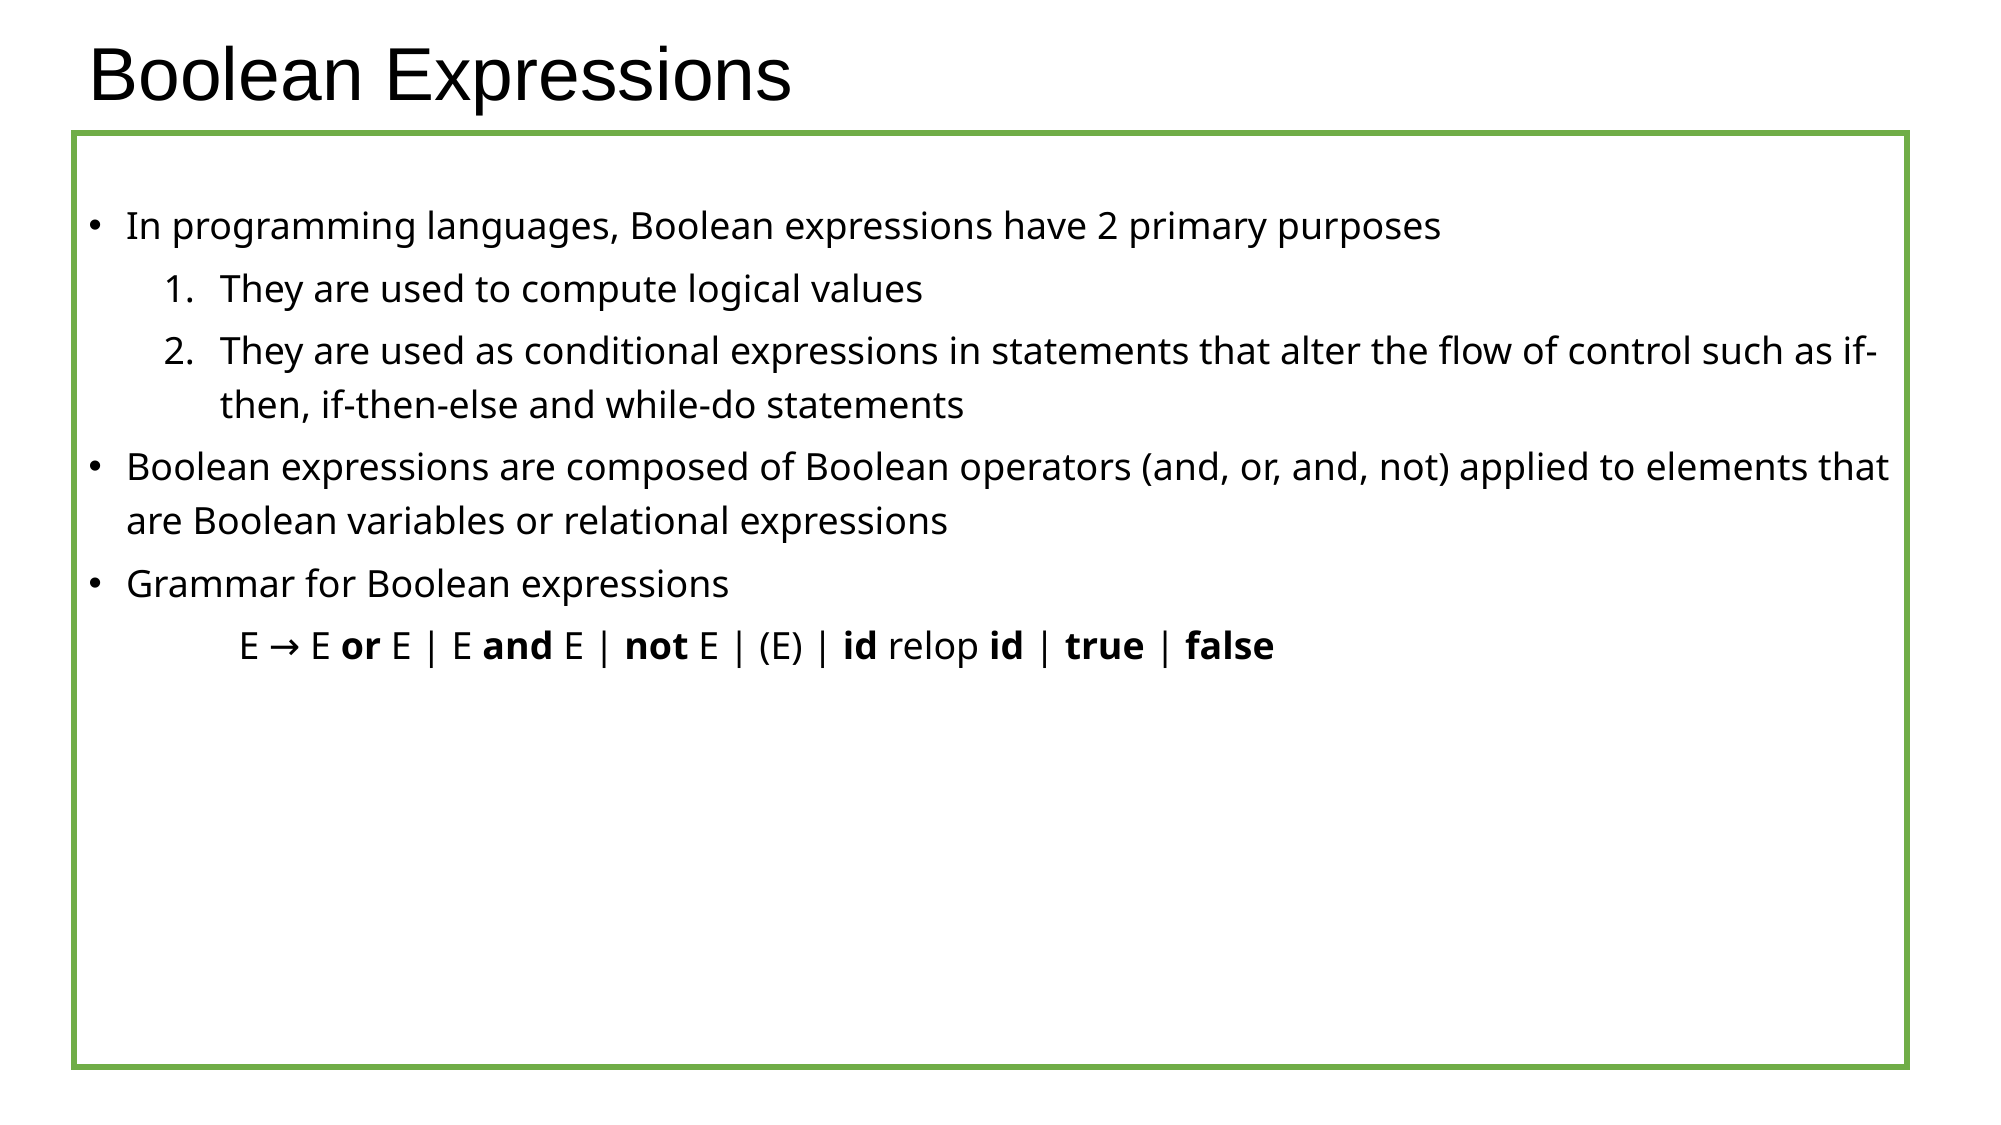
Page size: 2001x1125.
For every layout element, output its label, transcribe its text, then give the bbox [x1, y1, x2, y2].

title Boolean Expressions [73, 0, 1165, 132]
list In programming languages, Boolean expressions have 2 primary purposes They are used to compute logical values They are used as conditional expressions in statements that alter the flow of control such as if-then, if-then-else and while-do statements Boolean expressions are composed of Boolean operators (and, or, and, not) applied to elements that are Boolean variables or relational expressions Grammar for Boolean expressions E → E or E | E and E | not E | (E) | id relop id | true | false [73, 132, 1908, 1067]
